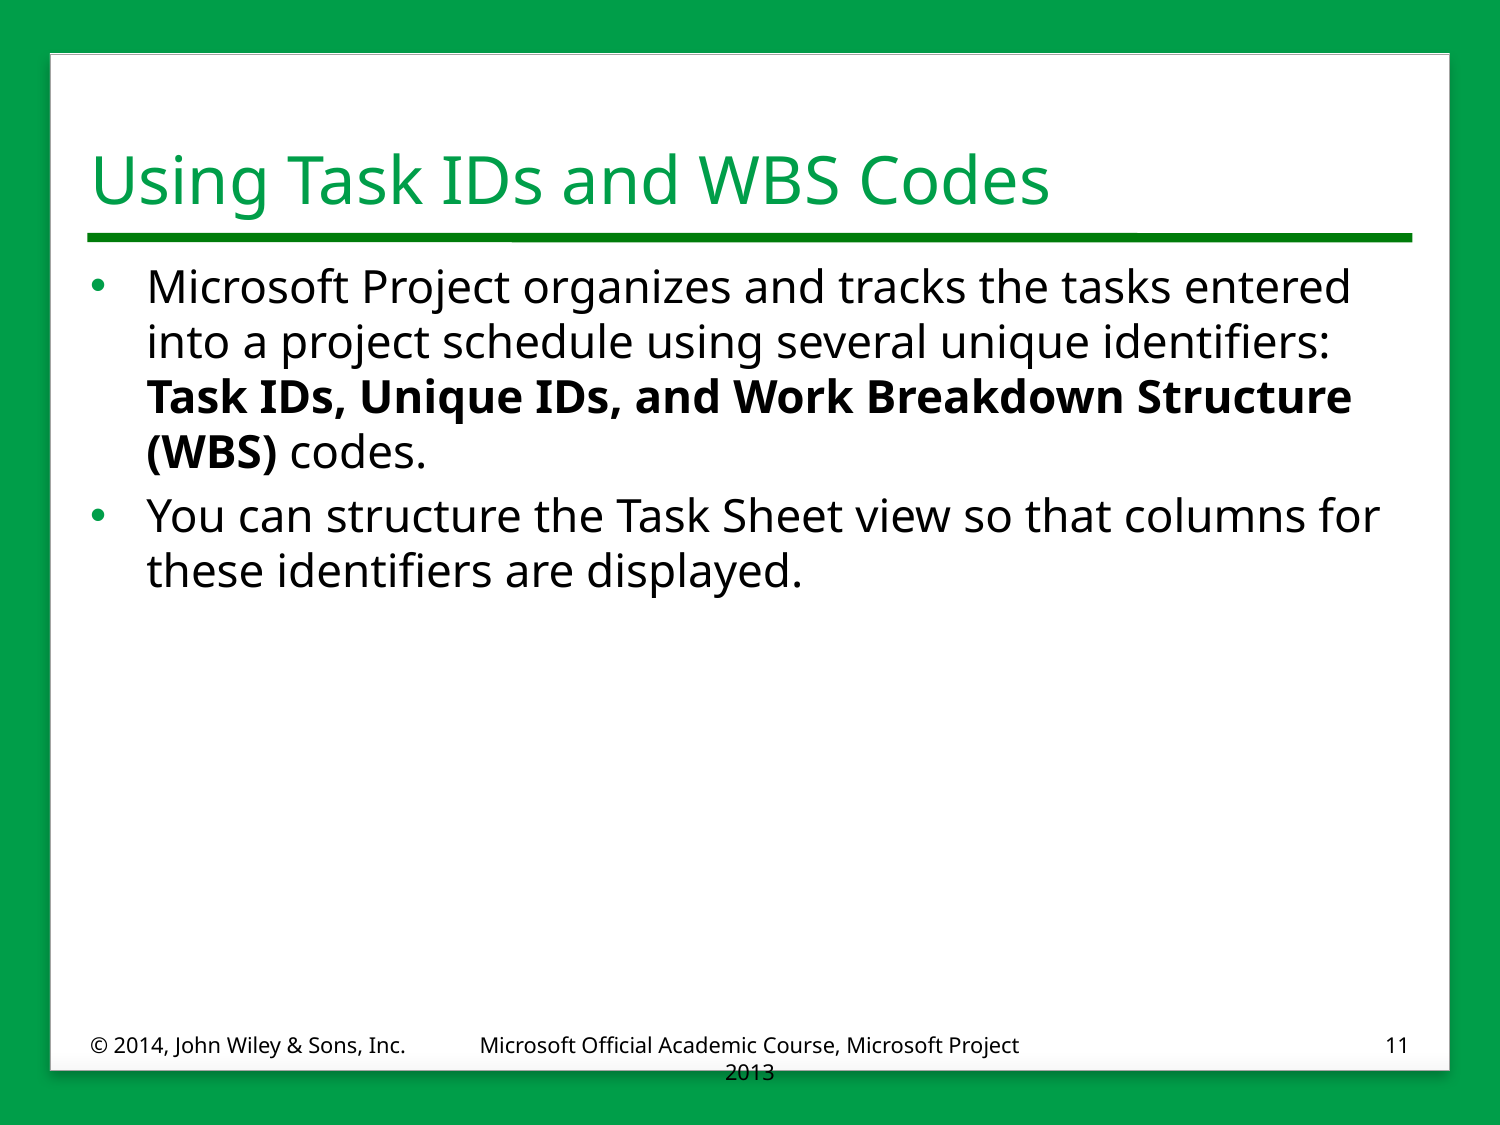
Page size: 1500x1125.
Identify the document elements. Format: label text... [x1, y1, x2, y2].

slide_number © 2014, John Wiley & Sons, Inc. [74, 1024, 426, 1103]
list Microsoft Project organizes and tracks the tasks entered into a project schedule using several unique identifiers: Task IDs, Unique IDs, and Work Breakdown Structure (WBS) codes. You can structure the Task Sheet view so that columns for these identifiers are displayed. [75, 249, 1425, 1063]
footer Microsoft Official Academic Course, Microsoft Project 2013 [449, 1024, 1051, 1103]
title Using Task IDs and WBS Codes [74, 74, 1426, 226]
slide_number 11 [1074, 1024, 1426, 1103]
